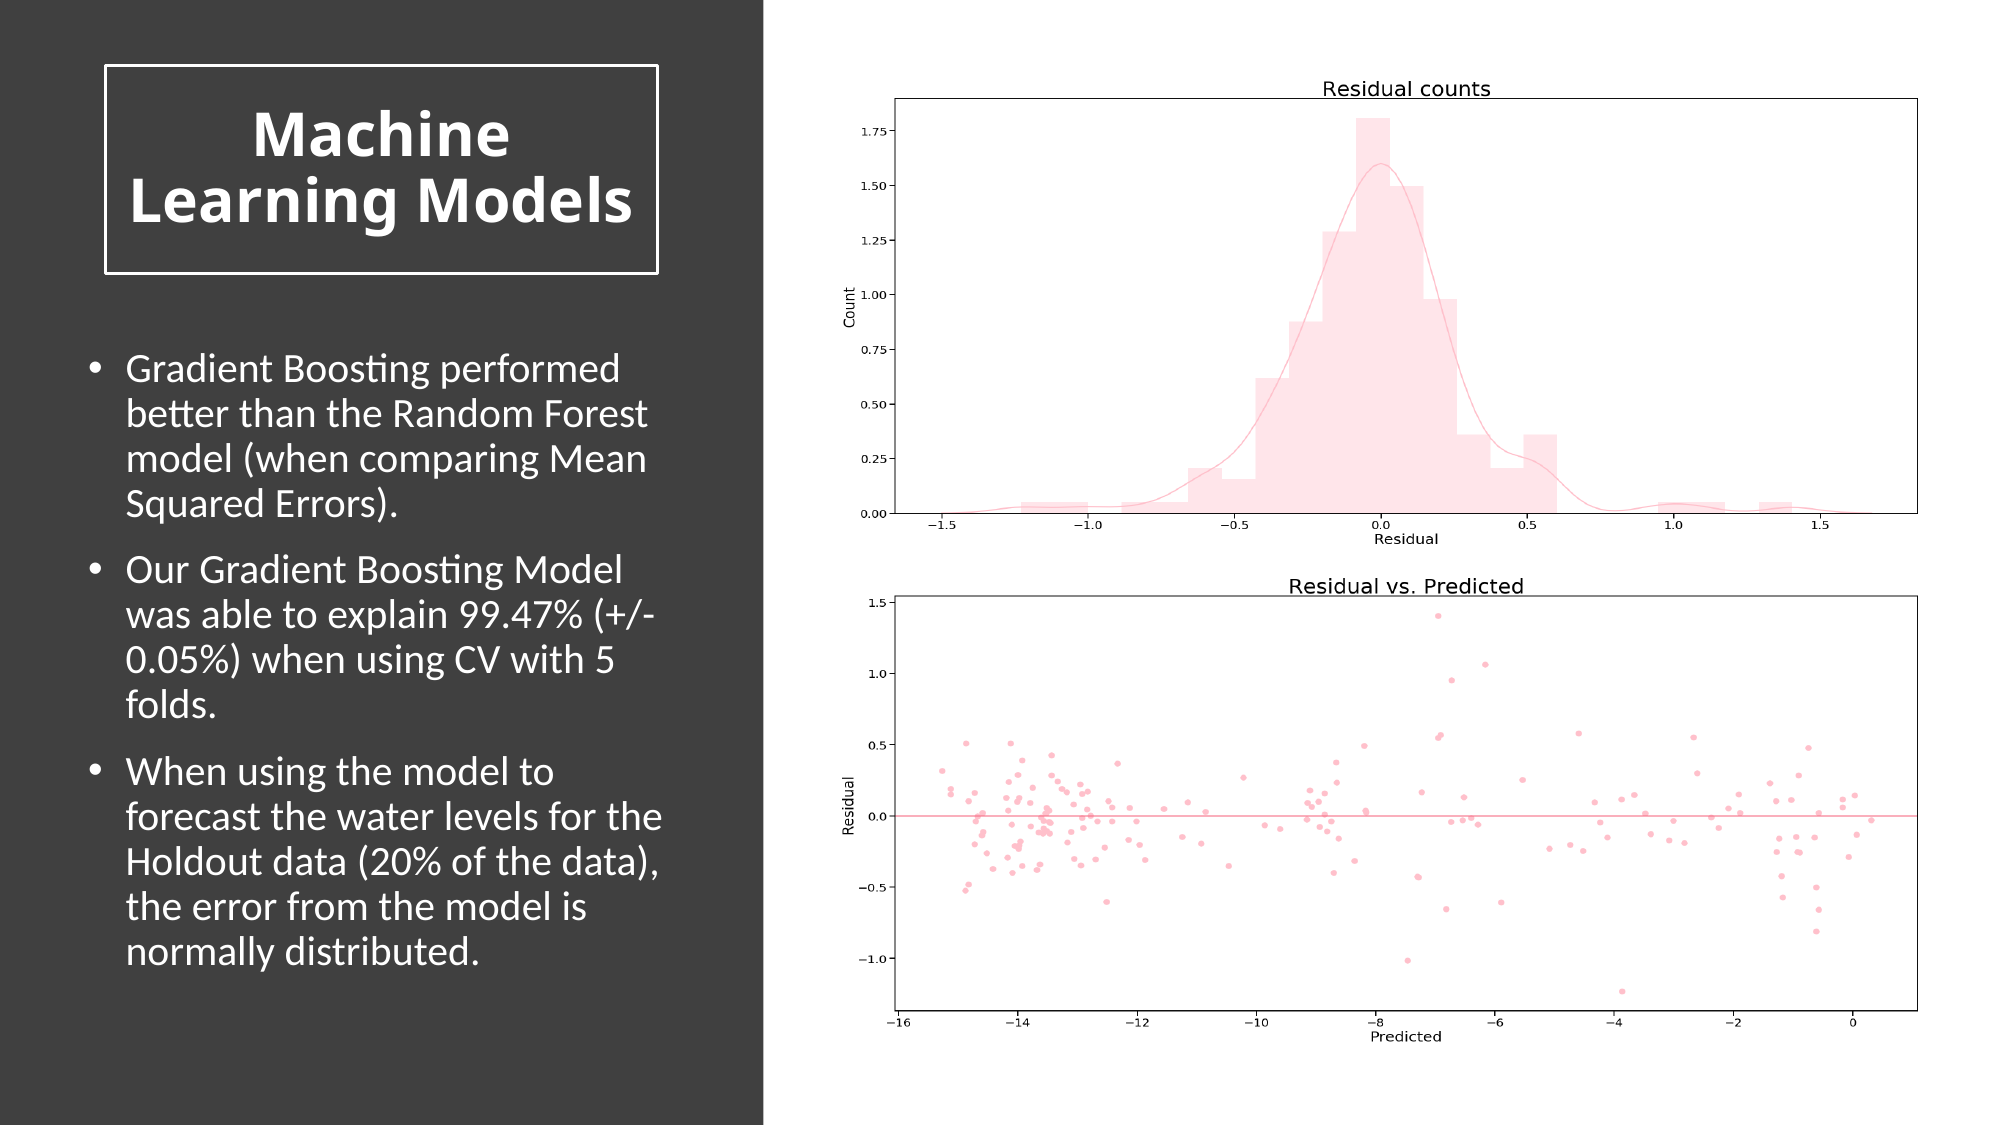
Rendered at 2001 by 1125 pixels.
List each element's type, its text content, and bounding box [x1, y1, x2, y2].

picture [836, 76, 1927, 1048]
title Machine Learning Models [105, 65, 658, 274]
list Gradient Boosting performed better than the Random Forest model (when comparing Mean Squared Errors). Our Gradient Boosting Model was able to explain 99.47% (+/- 0.05%) when using CV with 5 folds. When using the model to forecast the water levels for the Holdout data (20% of the data), the error from the model is normally distributed. [73, 339, 710, 994]
text_box [0, 0, 764, 1125]
